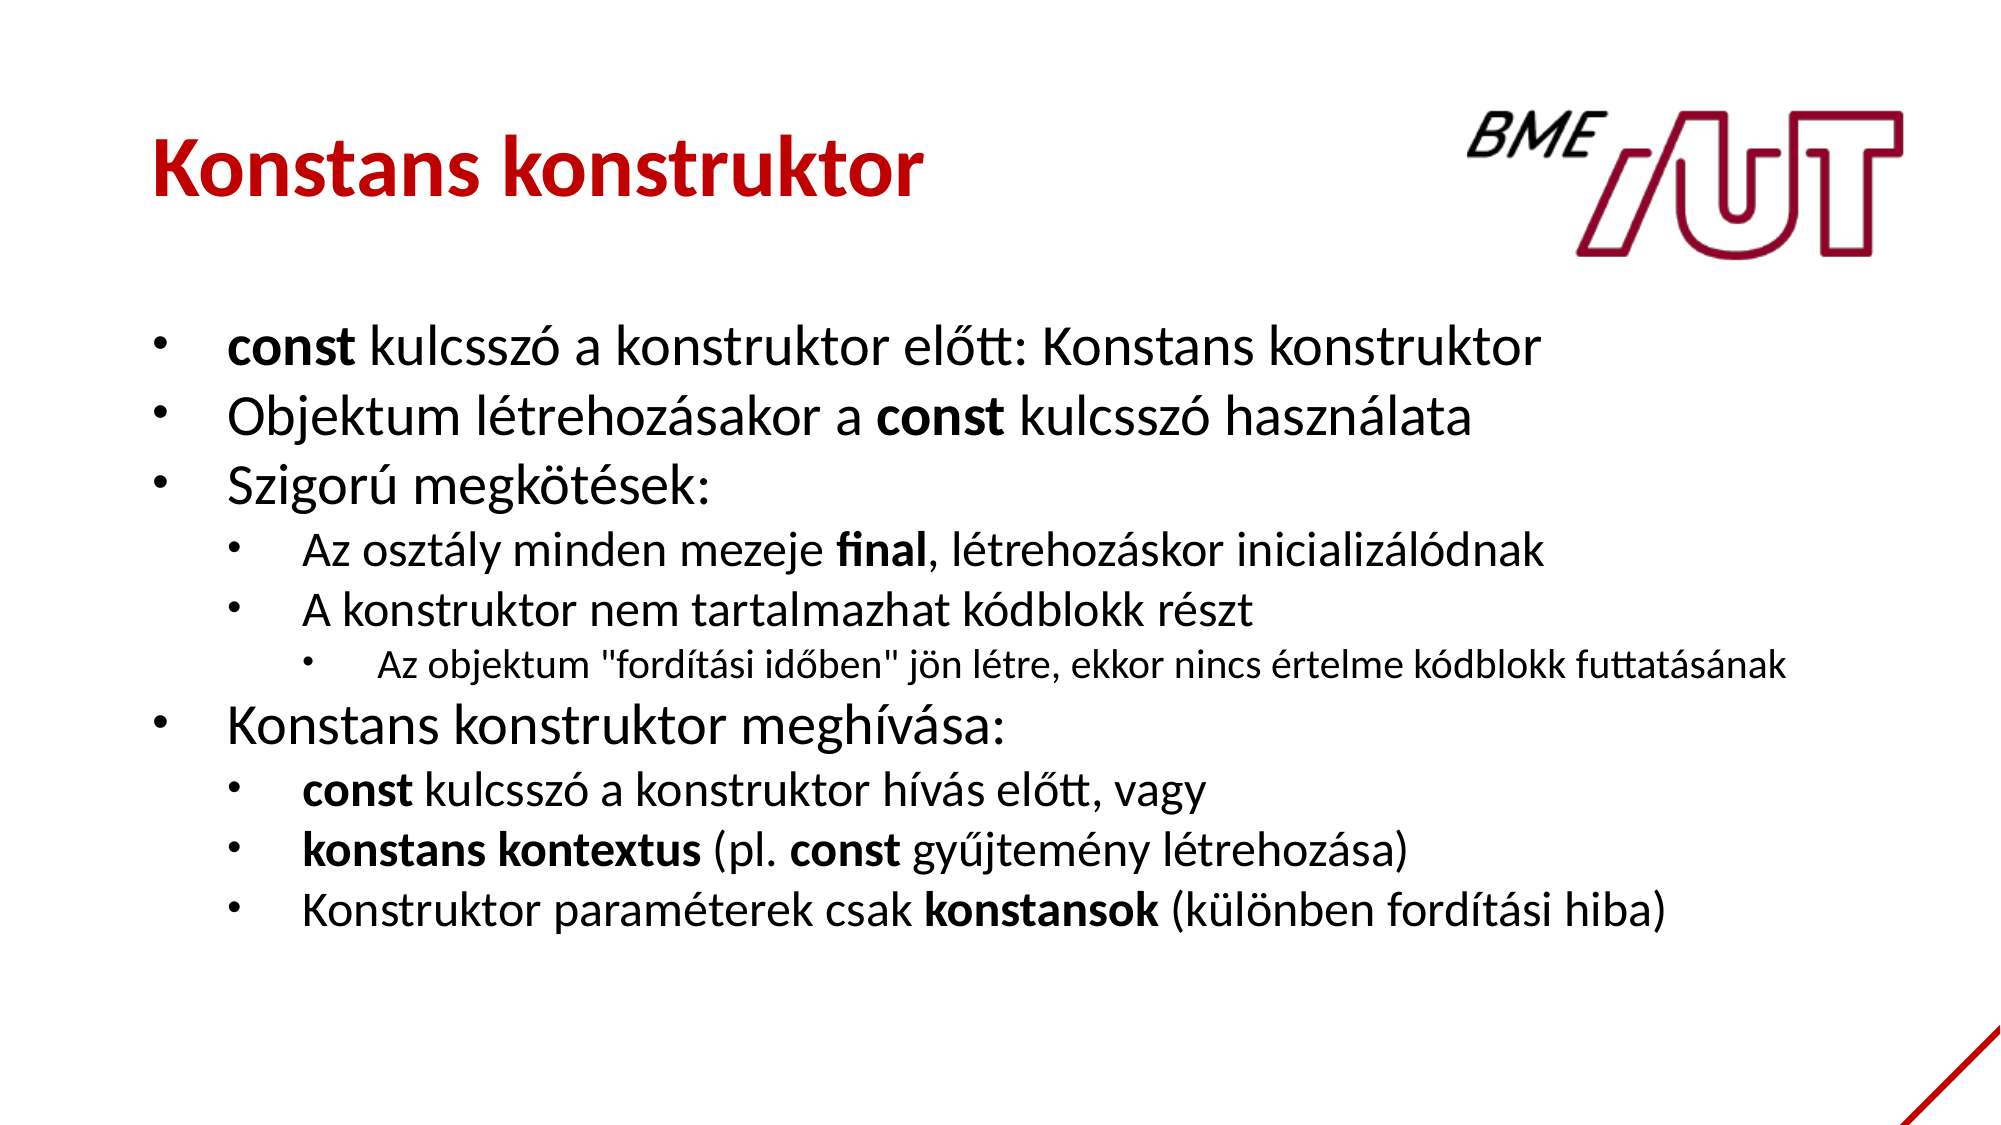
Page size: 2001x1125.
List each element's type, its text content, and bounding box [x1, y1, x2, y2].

picture [1466, 0, 1905, 406]
list const kulcsszó a konstruktor előtt: Konstans konstruktor Objektum létrehozásakor a const kulcsszó használata Szigorú megkötések: Az osztály minden mezeje final, létrehozáskor inicializálódnak A konstruktor nem tartalmazhat kódblokk részt Az objektum "fordítási időben" jön létre, ekkor nincs értelme kódblokk futtatásának Konstans konstruktor meghívása: const kulcsszó a konstruktor hívás előtt, vagy konstans kontextus (pl. const gyűjtemény létrehozása) Konstruktor paraméterek csak konstansok (különben fordítási hiba) [137, 299, 1863, 985]
title Konstans konstruktor [137, 59, 1863, 278]
